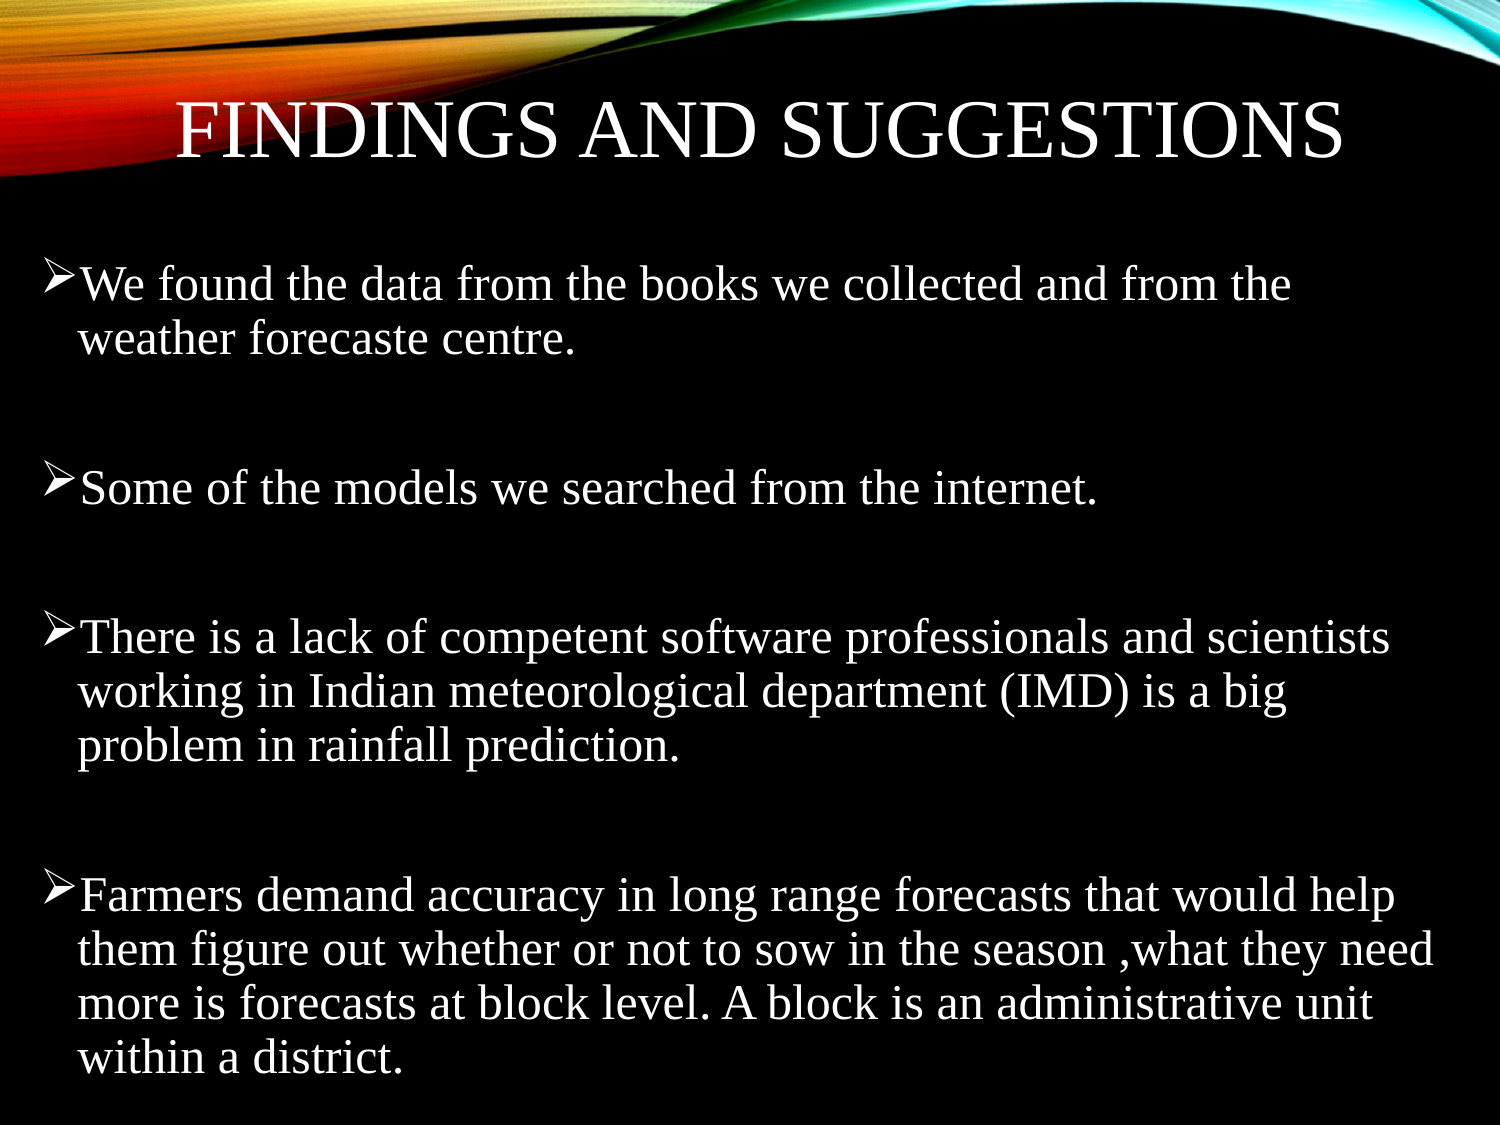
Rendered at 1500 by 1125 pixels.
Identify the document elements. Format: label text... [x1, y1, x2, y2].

title Findings and suggestions [0, 50, 1363, 212]
list We found the data from the books we collected and from the weather forecaste centre. Some of the models we searched from the internet. There is a lack of competent software professionals and scientists working in Indian meteorological department (IMD) is a big problem in rainfall prediction. Farmers demand accuracy in long range forecasts that would help them figure out whether or not to sow in the season ,what they need more is forecasts at block level. A block is an administrative unit within a district. [24, 249, 1475, 1075]
picture [0, 0, 1500, 178]
